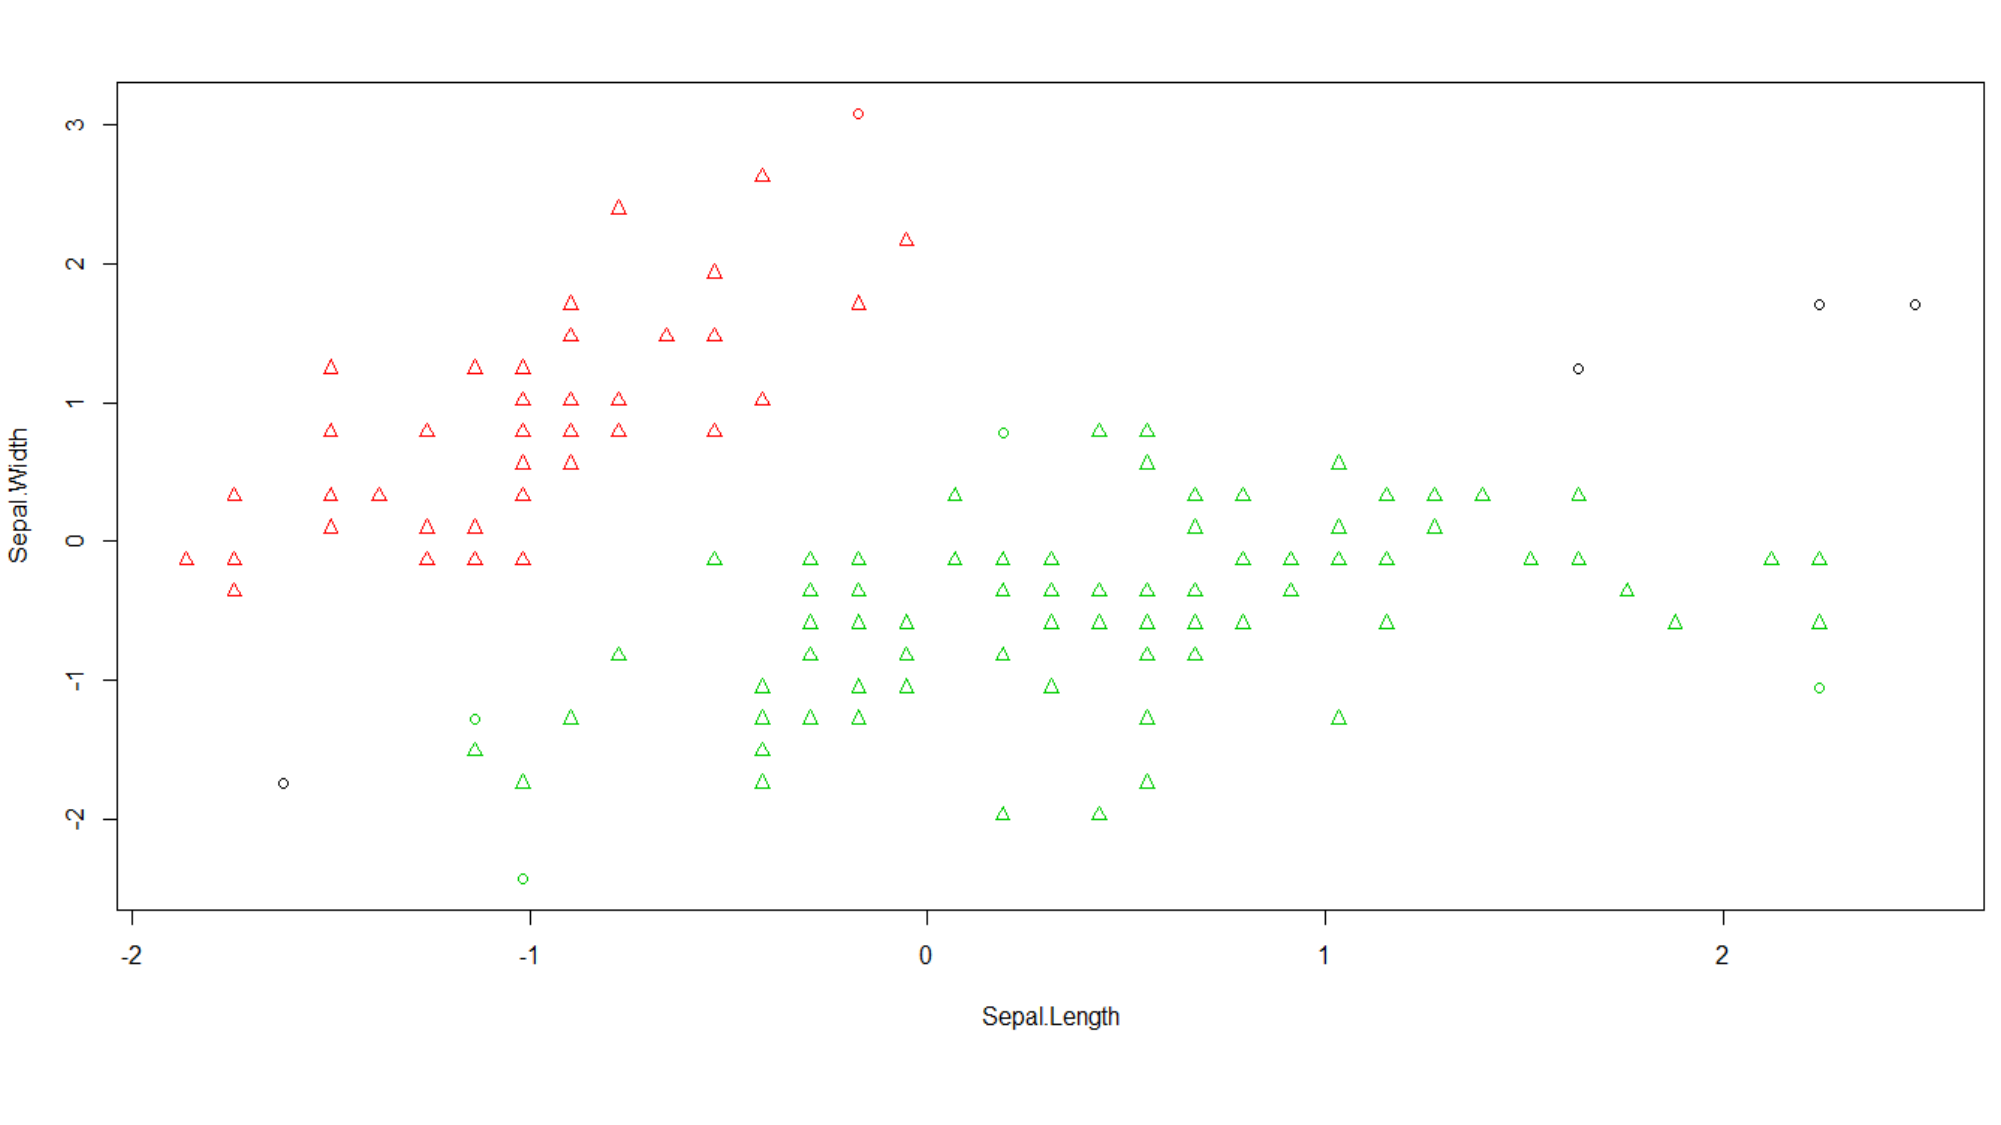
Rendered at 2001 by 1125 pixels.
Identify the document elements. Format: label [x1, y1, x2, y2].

picture [0, 59, 2000, 1063]
